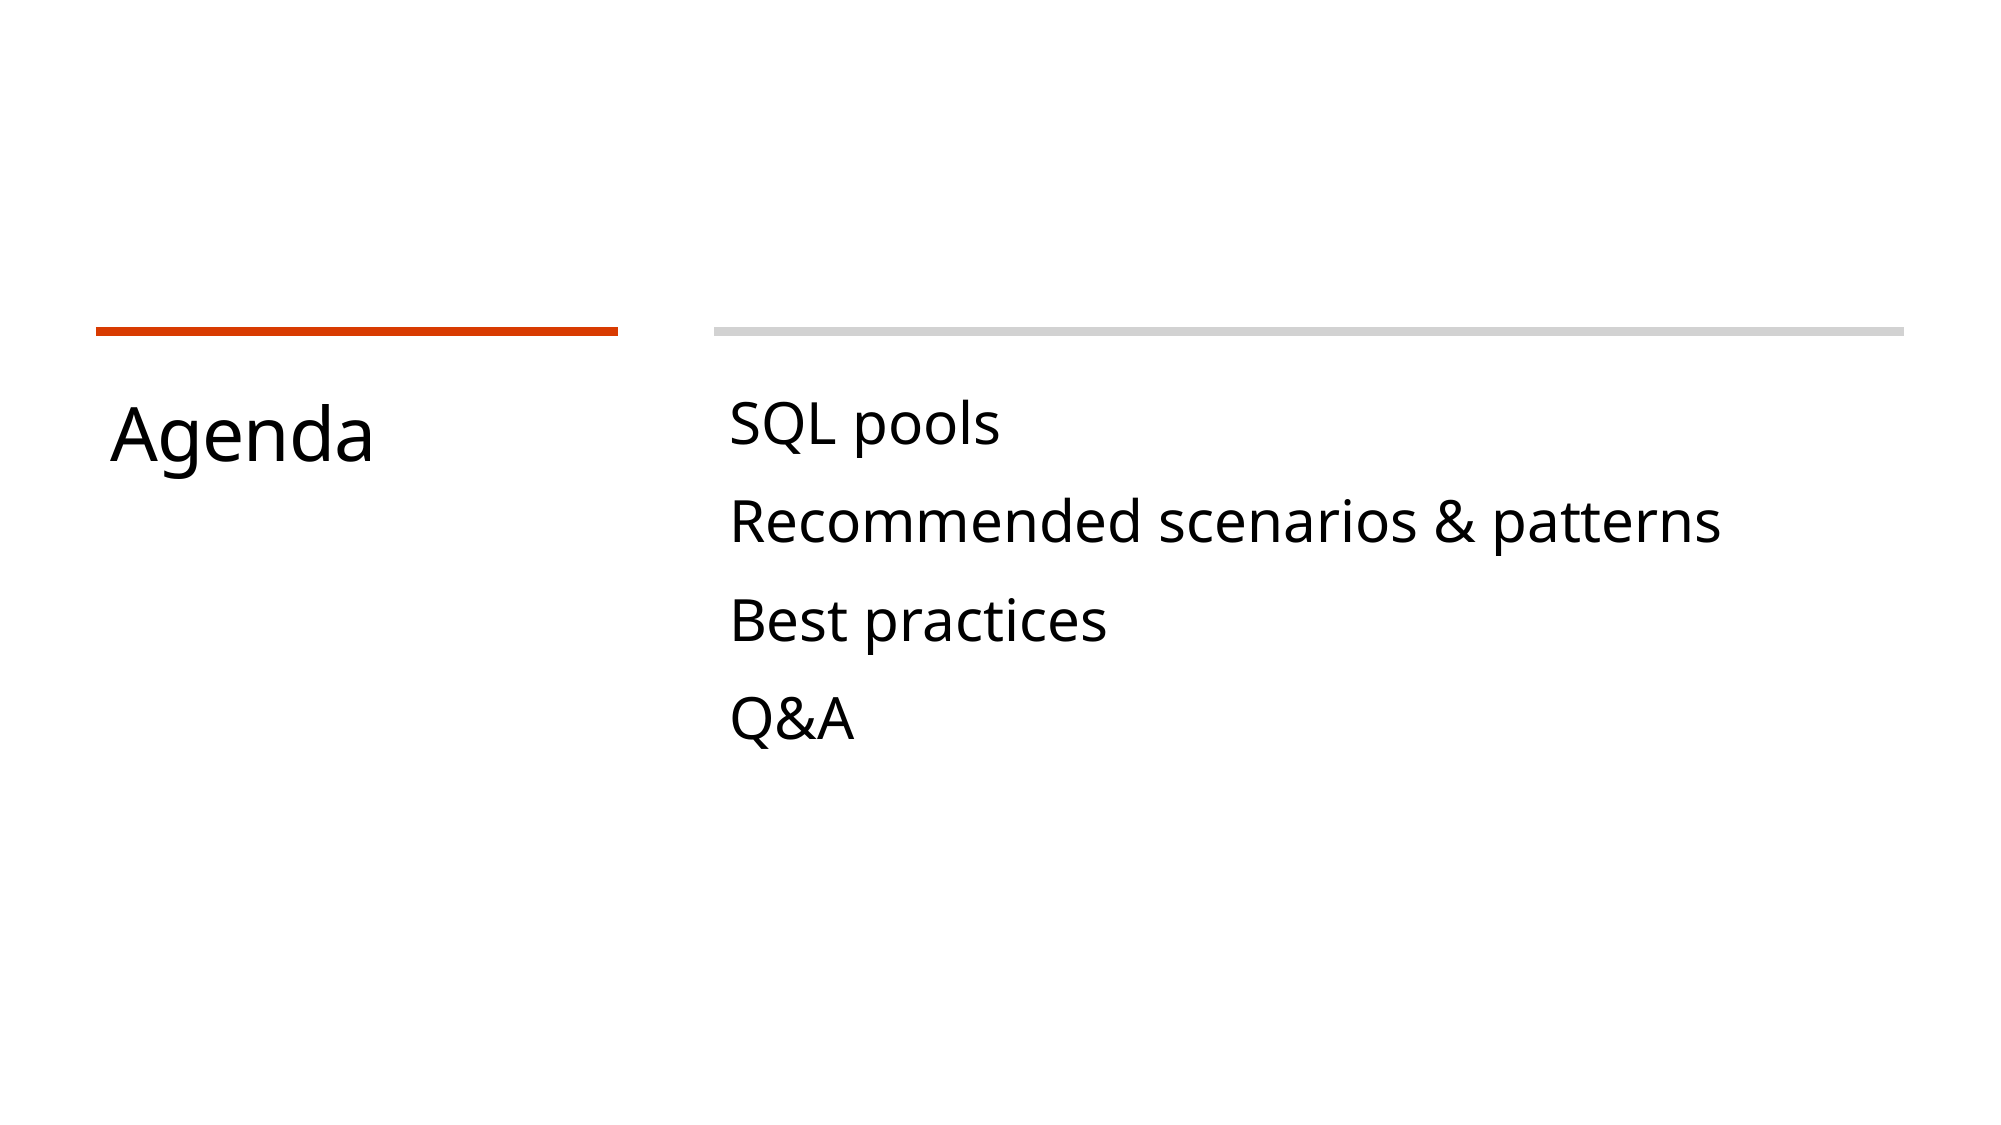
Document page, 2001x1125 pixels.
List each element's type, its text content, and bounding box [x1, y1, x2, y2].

title Agenda [96, 378, 618, 470]
list SQL pools Recommended scenarios & patterns Best practices Q&A [714, 378, 1905, 755]
